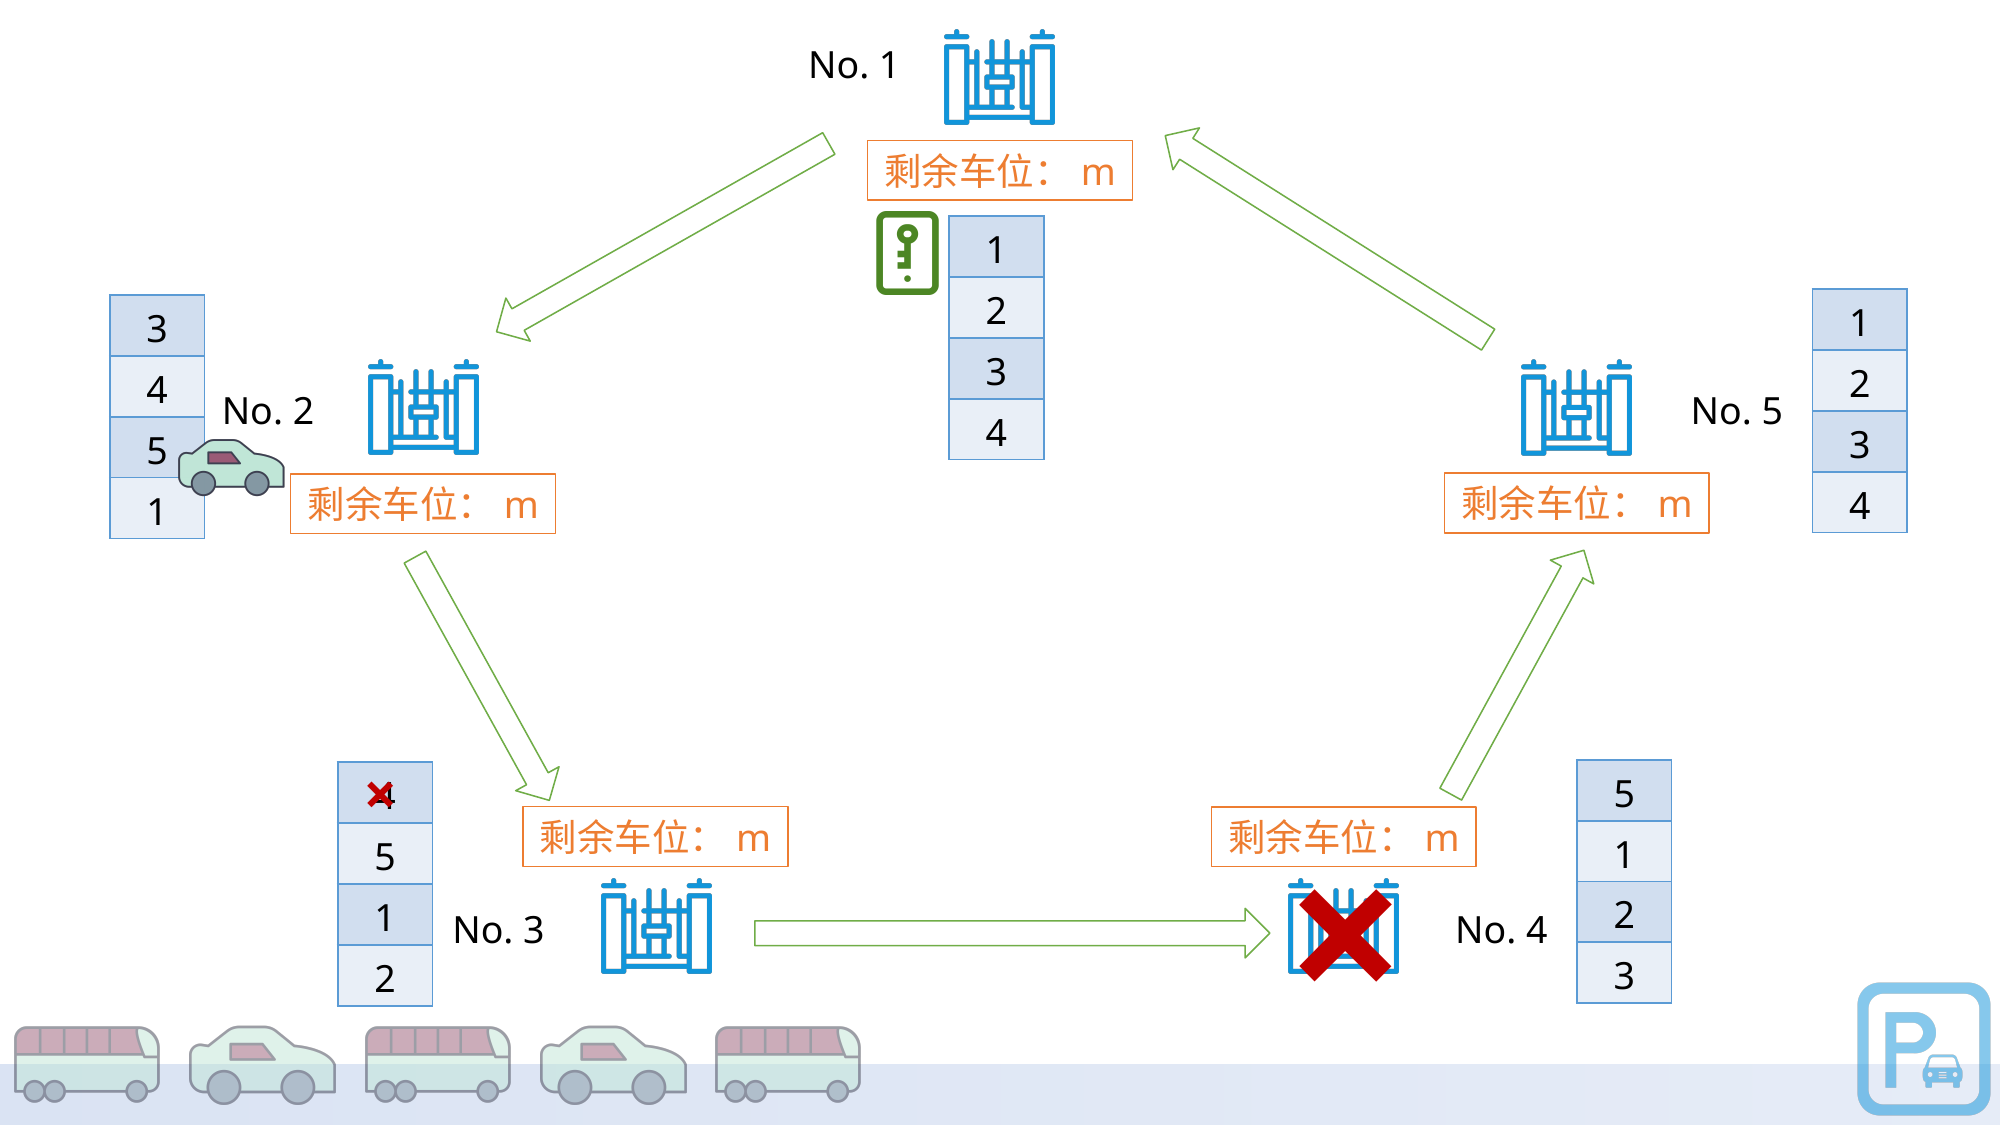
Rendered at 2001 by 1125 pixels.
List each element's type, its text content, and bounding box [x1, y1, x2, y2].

table_cell 2 [1578, 882, 1671, 941]
table_cell 5 [111, 418, 176, 477]
picture [176, 412, 286, 522]
picture [363, 349, 484, 470]
text_box × [348, 750, 422, 835]
table_cell 4 [950, 400, 1043, 459]
text_box × [1271, 793, 1421, 973]
table_cell 2 [950, 278, 1043, 337]
table_header 3 [111, 296, 204, 355]
text_box 剩余车位：m [1421, 806, 1477, 867]
picture [596, 868, 717, 989]
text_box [0, 973, 2000, 1125]
text_box 剩余车位：m [1211, 806, 1271, 867]
text_box [754, 908, 1270, 958]
text_box 剩余车位：m [1444, 473, 1710, 533]
table_cell 2 [339, 946, 432, 973]
table_cell 2 [1813, 351, 1906, 410]
table_cell 5 [339, 824, 432, 883]
table_cell 3 [950, 339, 1043, 398]
table_header 4 [339, 763, 348, 822]
picture [865, 211, 950, 296]
table_cell 4 [1813, 473, 1906, 532]
text_box No. 3 [437, 899, 560, 959]
table_cell 3 [1578, 943, 1671, 973]
picture [1283, 868, 1404, 989]
table_cell 1 [339, 885, 432, 944]
picture [939, 19, 1060, 140]
text_box No. 5 [1675, 379, 1798, 439]
table_header 4 [422, 763, 432, 822]
text_box No. 1 [793, 33, 916, 94]
table_cell 1 [111, 478, 204, 538]
text_box 剩余车位：m [867, 140, 1133, 201]
text_box [496, 132, 835, 342]
text_box No. 2 [207, 379, 330, 439]
text_box No. 4 [1440, 899, 1563, 959]
text_box 剩余车位：m [290, 473, 556, 534]
table_header 1 [1813, 290, 1906, 349]
table_cell 4 [111, 357, 204, 416]
text_box [1439, 550, 1594, 801]
table_cell 3 [1813, 412, 1906, 471]
text_box [1165, 127, 1495, 351]
text_box [404, 551, 560, 801]
table_cell 1 [1578, 822, 1671, 881]
picture [1516, 349, 1637, 471]
text_box 剩余车位：m [522, 806, 788, 867]
table_header 1 [950, 217, 1043, 276]
table_header 5 [1578, 761, 1671, 820]
